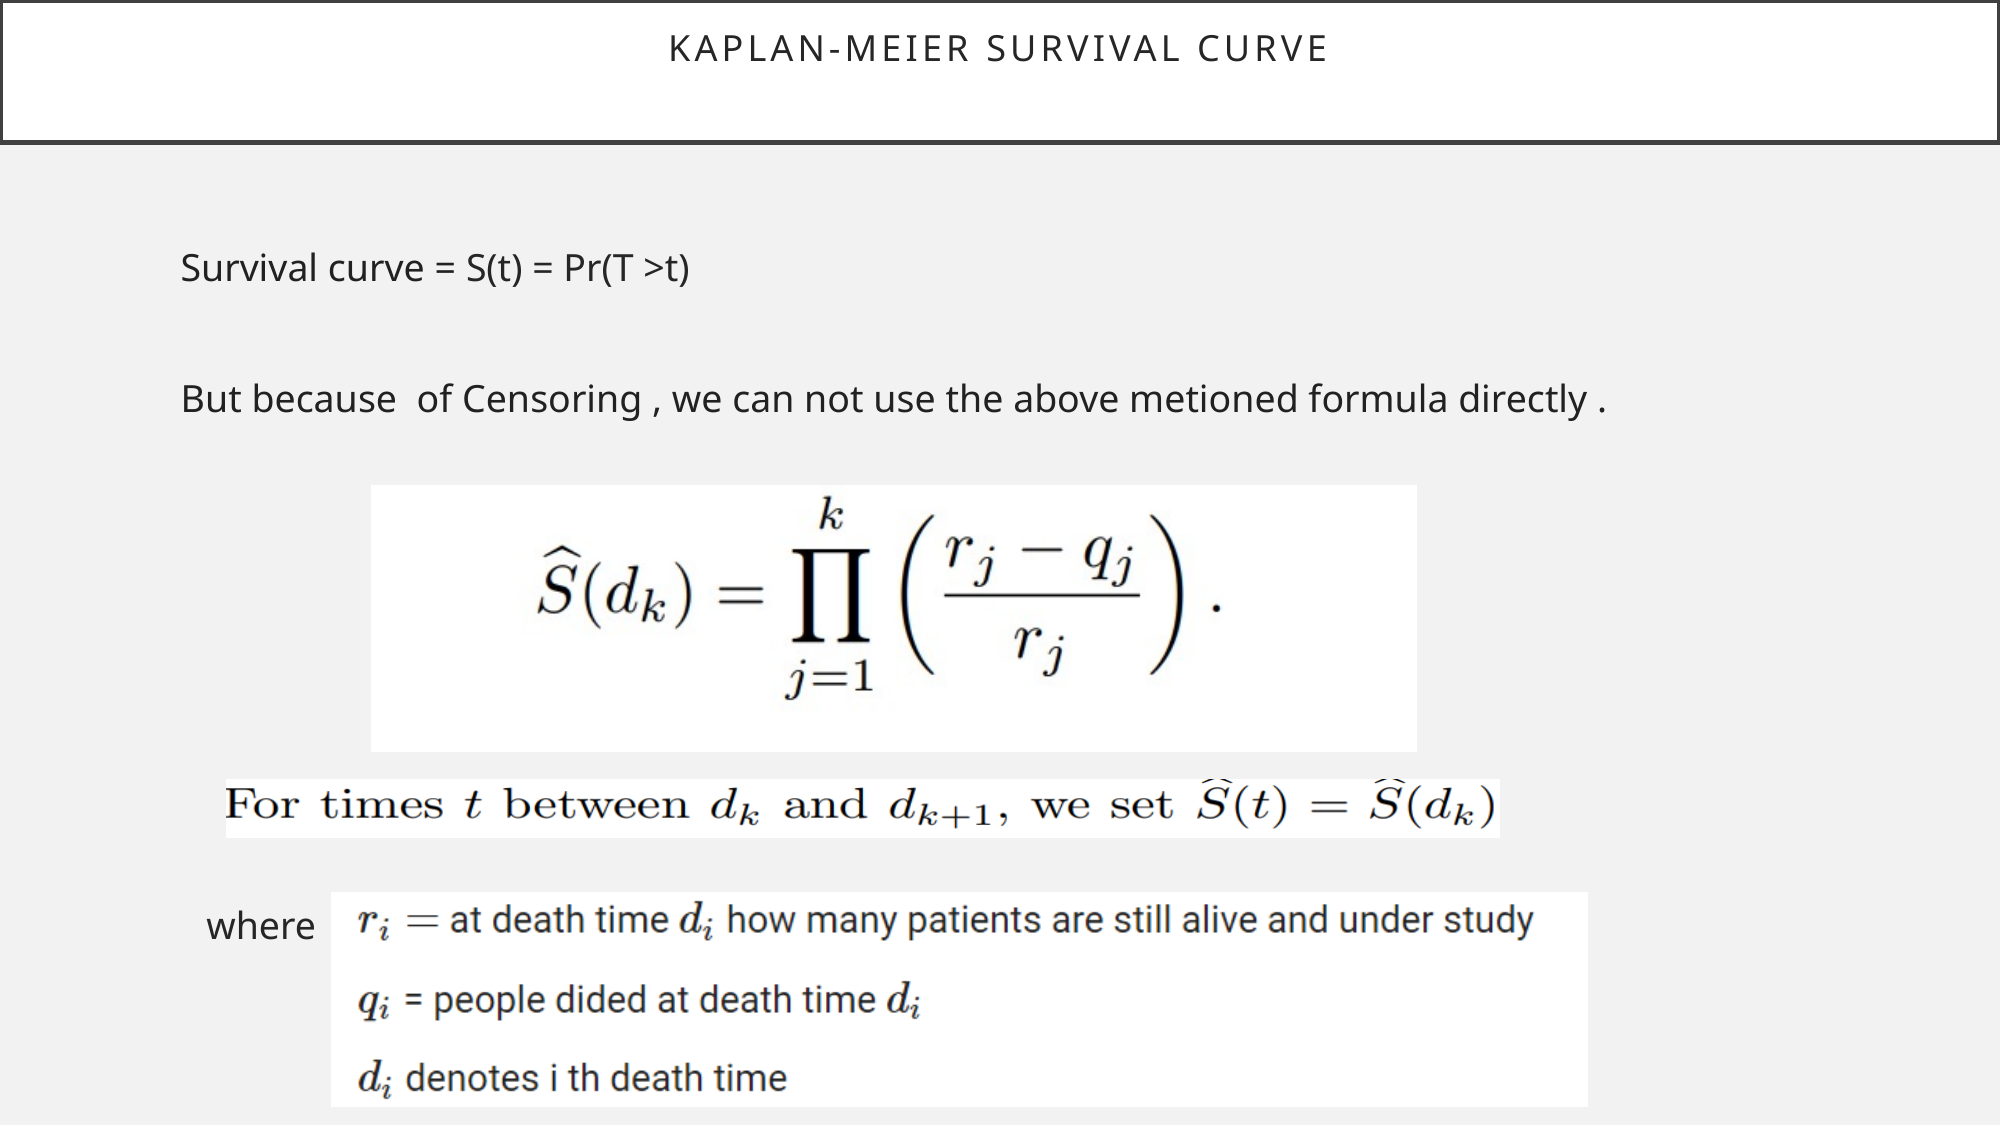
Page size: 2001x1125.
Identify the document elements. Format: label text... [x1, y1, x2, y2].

picture [331, 892, 1588, 1108]
picture [226, 779, 1500, 838]
title Kaplan-Meier Survival Curve [0, 0, 2000, 145]
picture [371, 485, 1417, 752]
list Survival curve = S(t) = Pr(T >t) But because of Censoring , we can not use the above metioned formula directly . where [15, 170, 1969, 1125]
